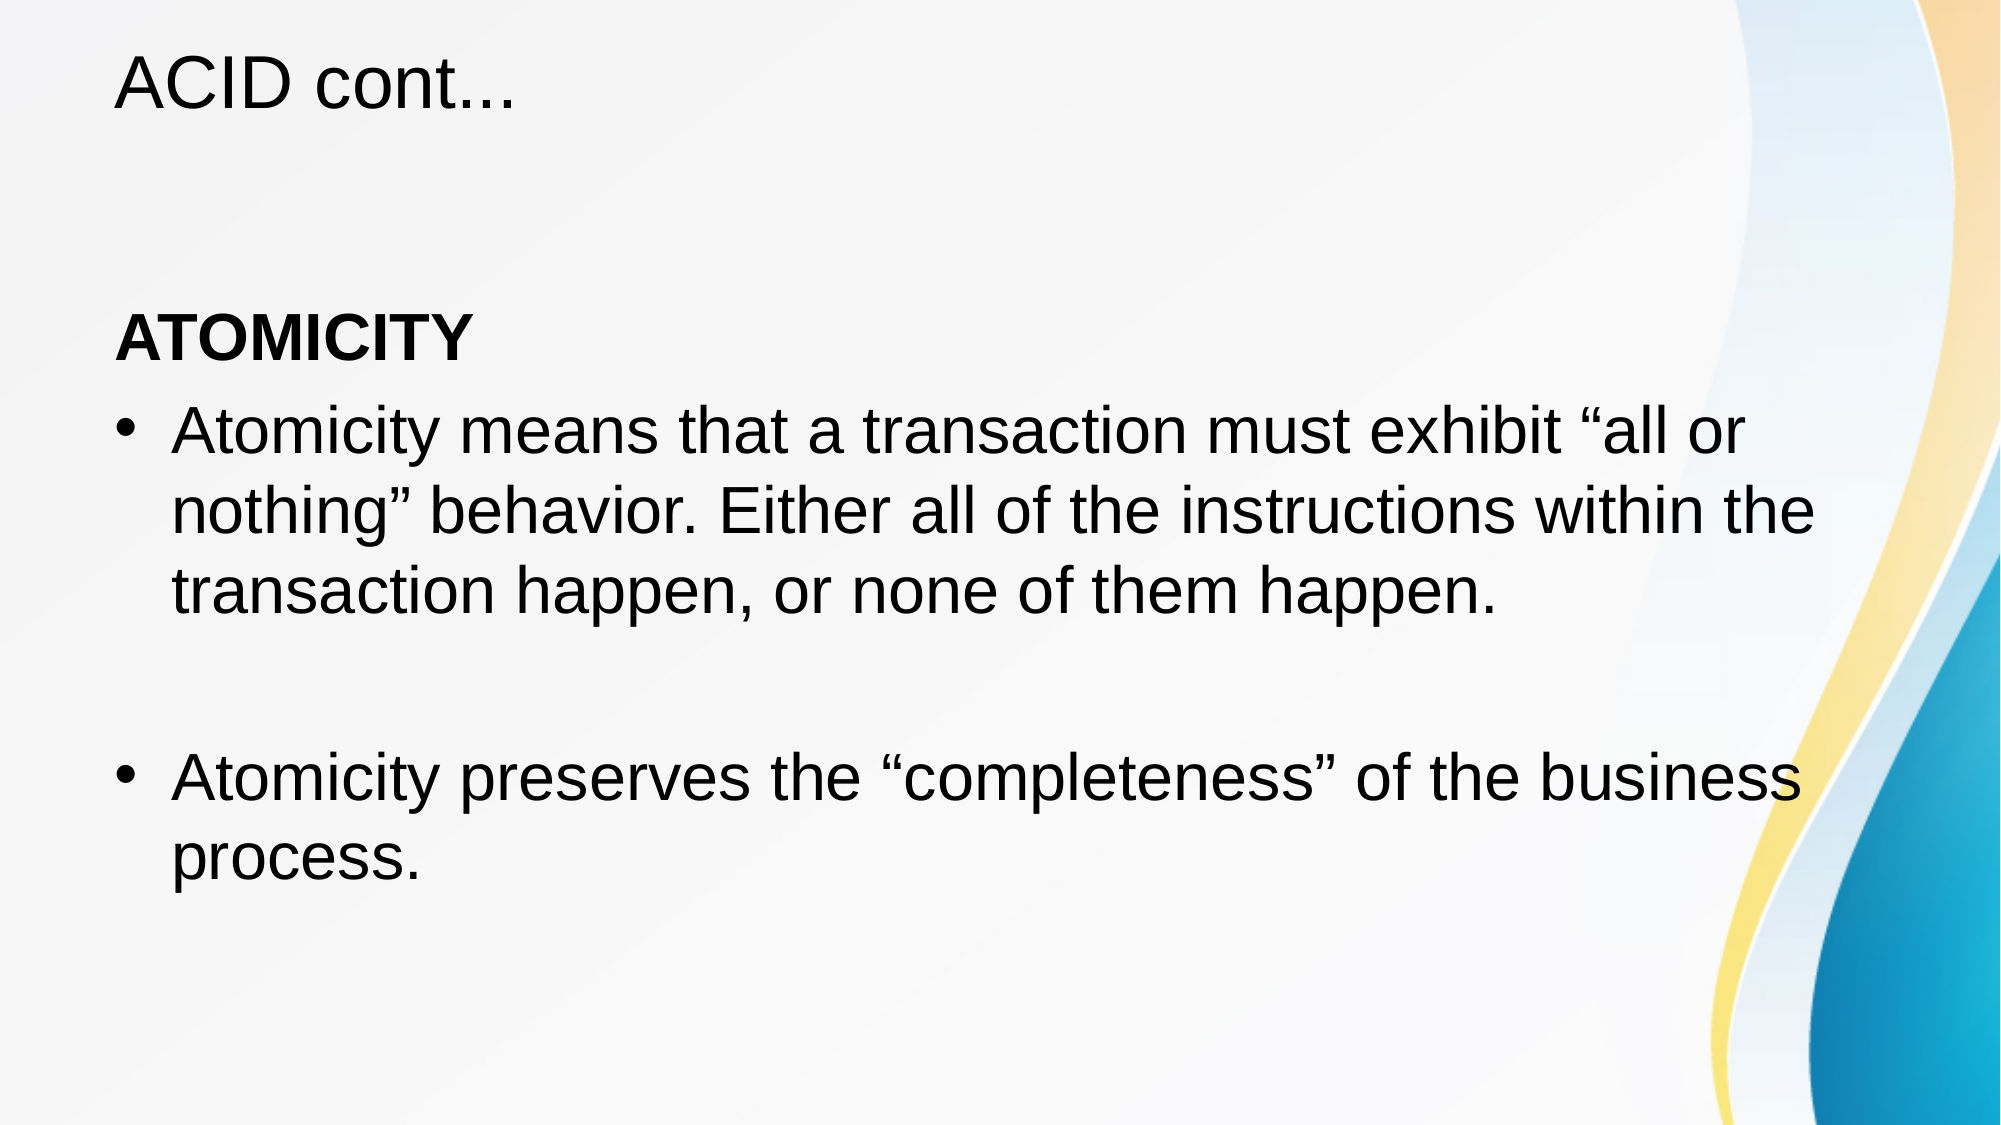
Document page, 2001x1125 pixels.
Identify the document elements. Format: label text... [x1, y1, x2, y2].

picture [0, 0, 2001, 1125]
title ACID cont... [99, 30, 1901, 127]
list ATOMICITY Atomicity means that a transaction must exhibit “all or nothing” behavior. Either all of the instructions within the transaction happen, or none of them happen. Atomicity preserves the “completeness” of the business process. [99, 192, 1901, 1006]
